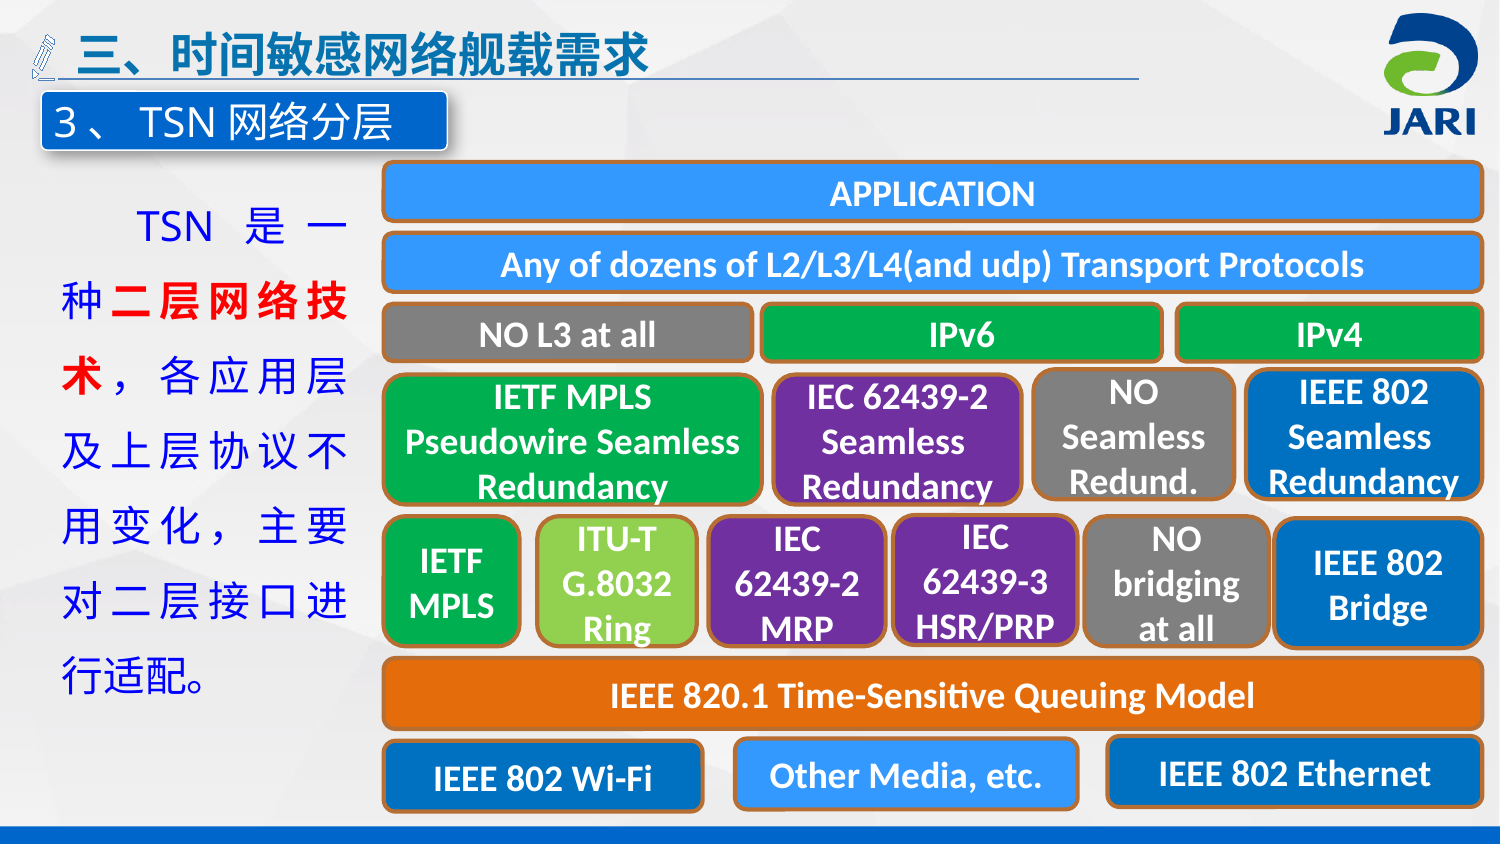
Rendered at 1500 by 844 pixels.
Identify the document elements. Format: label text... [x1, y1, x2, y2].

picture [0, 0, 1500, 826]
text_box IETF MPLS Pseudowire Seamless Redundancy [381, 372, 764, 507]
text_box [32, 69, 39, 79]
text_box IEEE 802 Bridge [1272, 516, 1485, 651]
text_box Other Media, etc. [732, 736, 1080, 812]
text_box IEEE 802 Wi-Fi [381, 738, 705, 814]
text_box 三、时间敏感网络舰载需求 [64, 18, 662, 78]
text_box NO bridging at all [1082, 514, 1272, 649]
text_box IEC 62439-3 HSR/PRP [890, 512, 1080, 648]
text_box Any of dozens of L2/L3/L4(and udp) Transport Protocols [381, 230, 1485, 294]
text_box ITU-T G.8032 Ring [535, 514, 699, 649]
text_box 3、TSN网络分层 [41, 91, 448, 151]
text_box [33, 34, 55, 71]
text_box NO Seamless Redund. [1031, 367, 1237, 502]
text_box IETF MPLS [381, 514, 522, 649]
text_box IEEE 802 Seamless Redundancy [1243, 367, 1485, 502]
text_box IEC 62439-2 Seamless Redundancy [771, 372, 1024, 507]
text_box TSN是一种二层网络技术，各应用层及上层协议不用变化，主要对二层接口进行适配。 [46, 167, 364, 708]
text_box IEEE 820.1 Time-Sensitive Queuing Model [381, 655, 1485, 732]
text_box IPv4 [1174, 301, 1485, 364]
text_box IEEE 802 Ethernet [1105, 733, 1485, 810]
text_box APPLICATION [381, 159, 1485, 224]
text_box IEC 62439-2 MRP [706, 514, 888, 649]
text_box IPv6 [759, 301, 1165, 364]
text_box NO L3 at all [381, 301, 755, 364]
